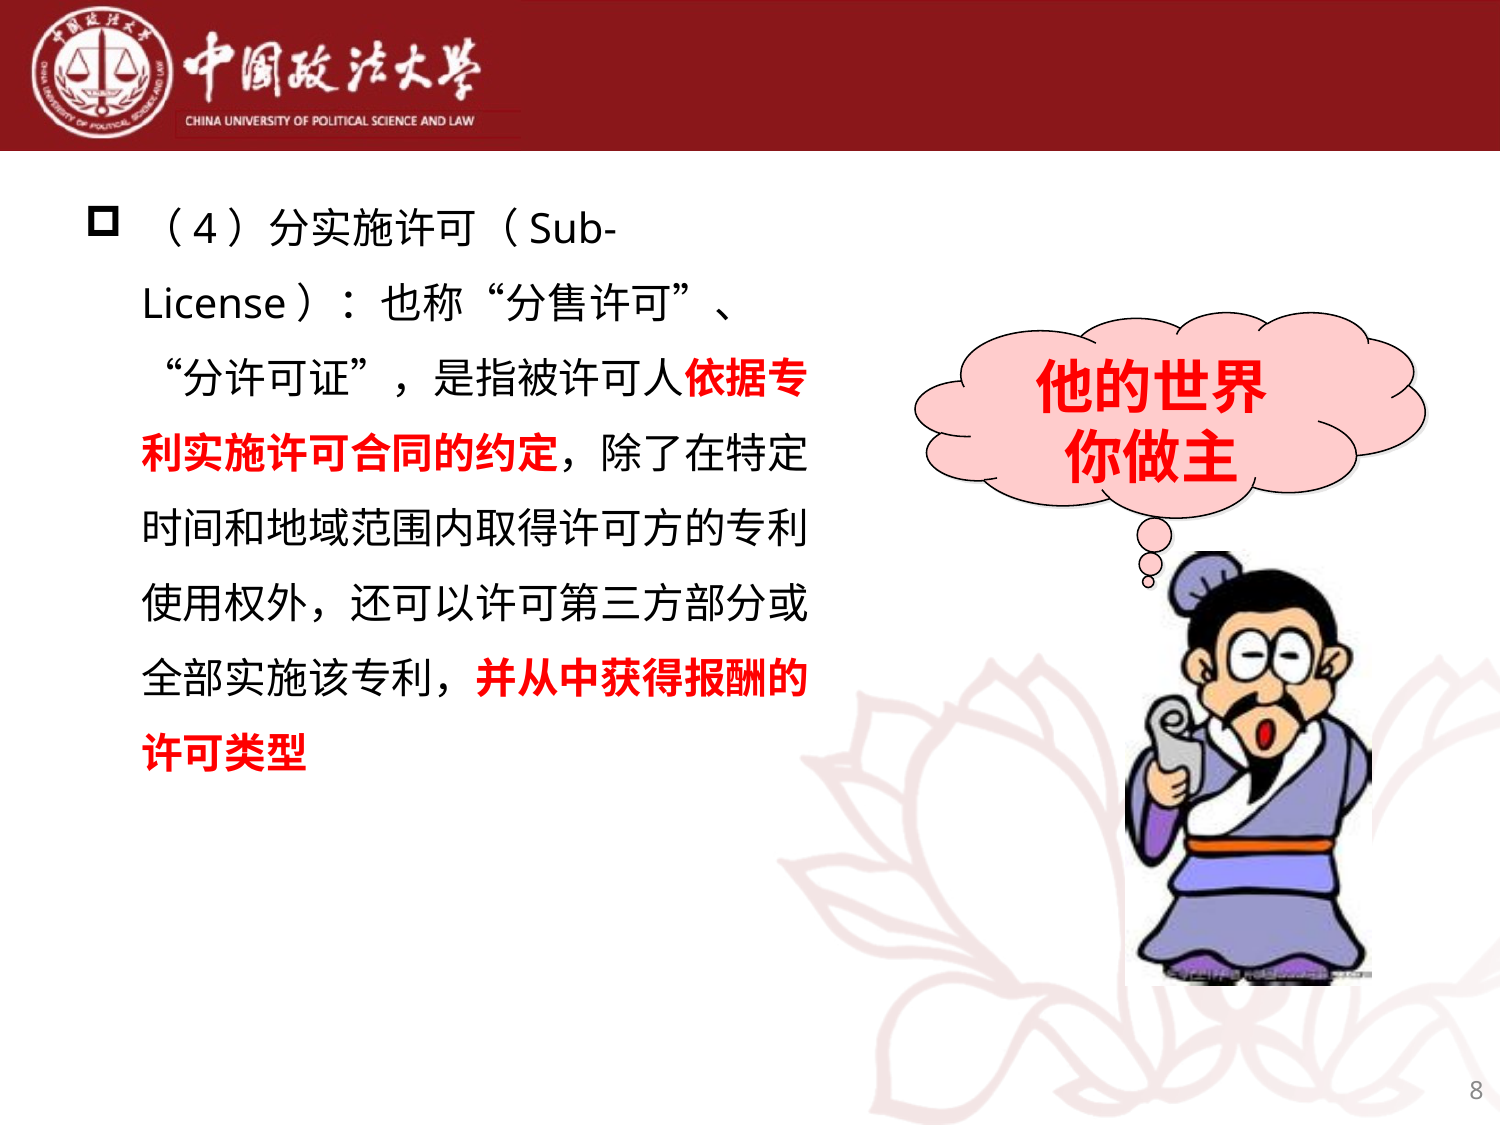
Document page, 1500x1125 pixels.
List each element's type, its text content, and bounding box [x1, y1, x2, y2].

text_box （4）分实施许可（Sub-License）：也称“分售许可”、“分许可证”，是指被许可人依据专利实施许可合同的约定，除了在特定时间和地域范围内取得许可方的专利使用权外，还可以许可第三方部分或全部实施该专利，并从中获得报酬的许可类型 [70, 169, 827, 785]
text_box 他的世界 你做主 [915, 312, 1426, 551]
picture [0, 0, 1500, 151]
text_box [1148, 1061, 1499, 1122]
picture [773, 533, 1500, 1125]
